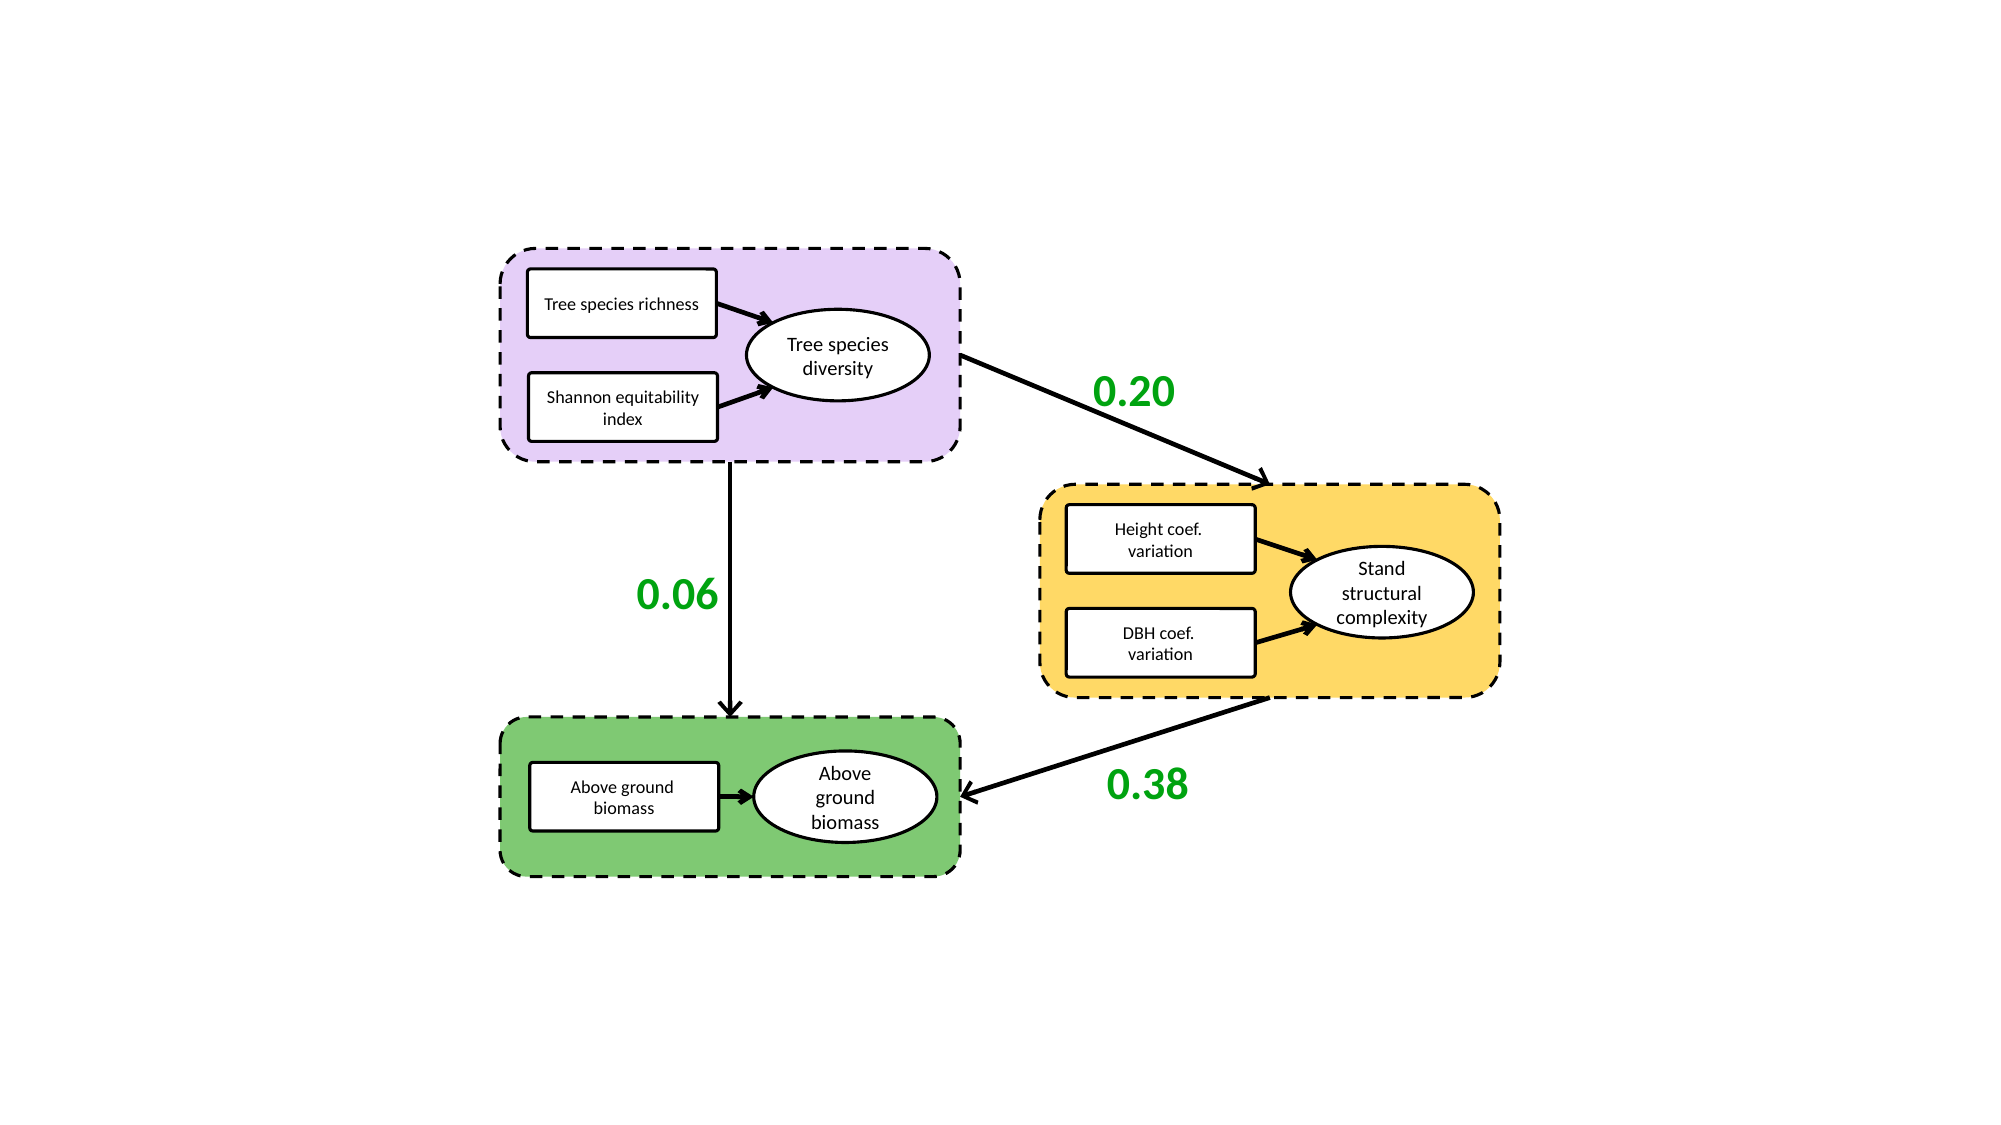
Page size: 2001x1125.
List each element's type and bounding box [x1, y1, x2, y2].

text_box [500, 248, 1500, 877]
